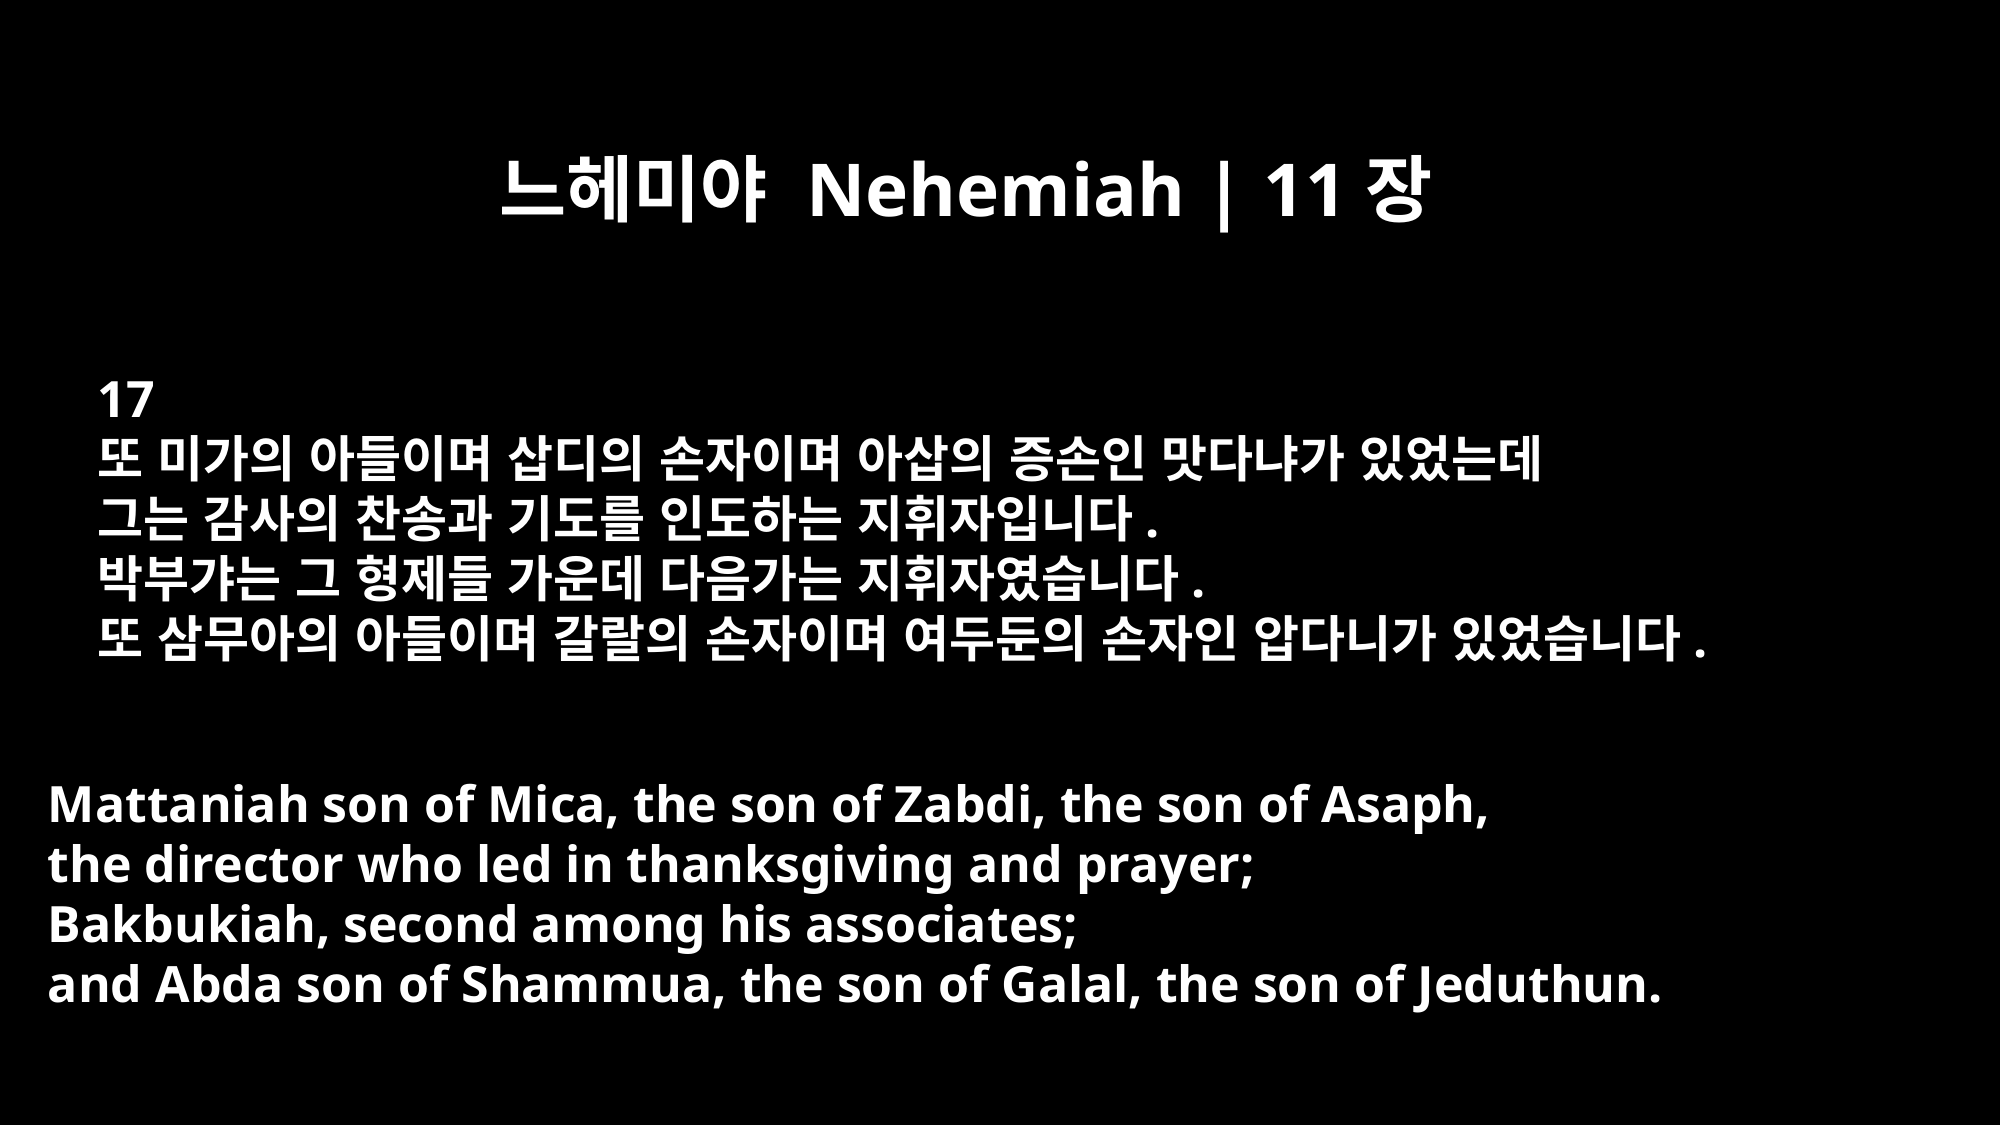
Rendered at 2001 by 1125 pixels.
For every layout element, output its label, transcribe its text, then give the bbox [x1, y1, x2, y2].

text_box Mattaniah son of Mica, the son of Zabdi, the son of Asaph, the director who led in thanksgiving and prayer; Bakbukiah, second among his associates; and Abda son of Shammua, the son of Galal, the son of Jeduthun. [33, 764, 1678, 1020]
text_box 느헤미야 Nehemiah | 11장 [484, 136, 1448, 239]
text_box 17 또 미가의 아들이며 삽디의 손자이며 아삽의 증손인 맛다냐가 있었는데 그는 감사의 찬송과 기도를 인도하는 지휘자입니다. 박부갸는 그 형제들 가운데 다음가는 지휘자였습니다. 또 삼무아의 아들이며 갈랄의 손자이며 여두둔의 손자인 압다니가 있었습니다. [82, 359, 1723, 675]
